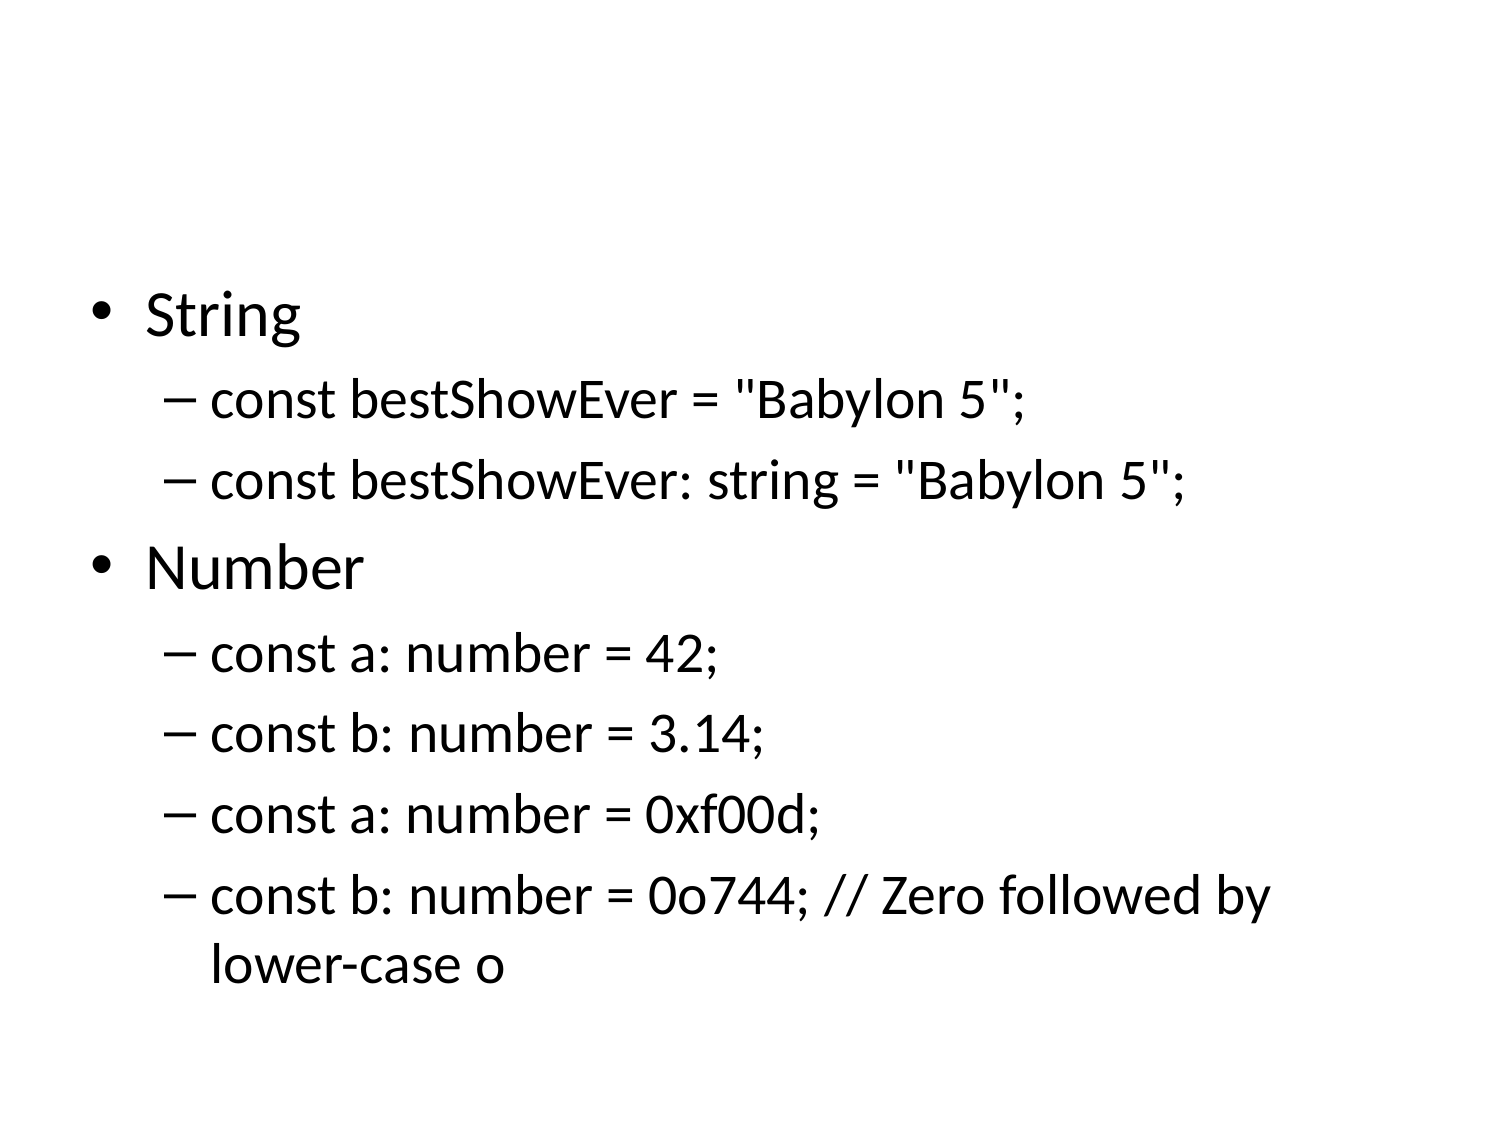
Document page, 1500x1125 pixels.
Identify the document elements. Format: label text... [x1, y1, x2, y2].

list String const bestShowEver = "Babylon 5"; const bestShowEver: string = "Babylon 5"; Number const a: number = 42; const b: number = 3.14; const a: number = 0xf00d; const b: number = 0o744; // Zero followed by lower-case o [75, 262, 1425, 1005]
